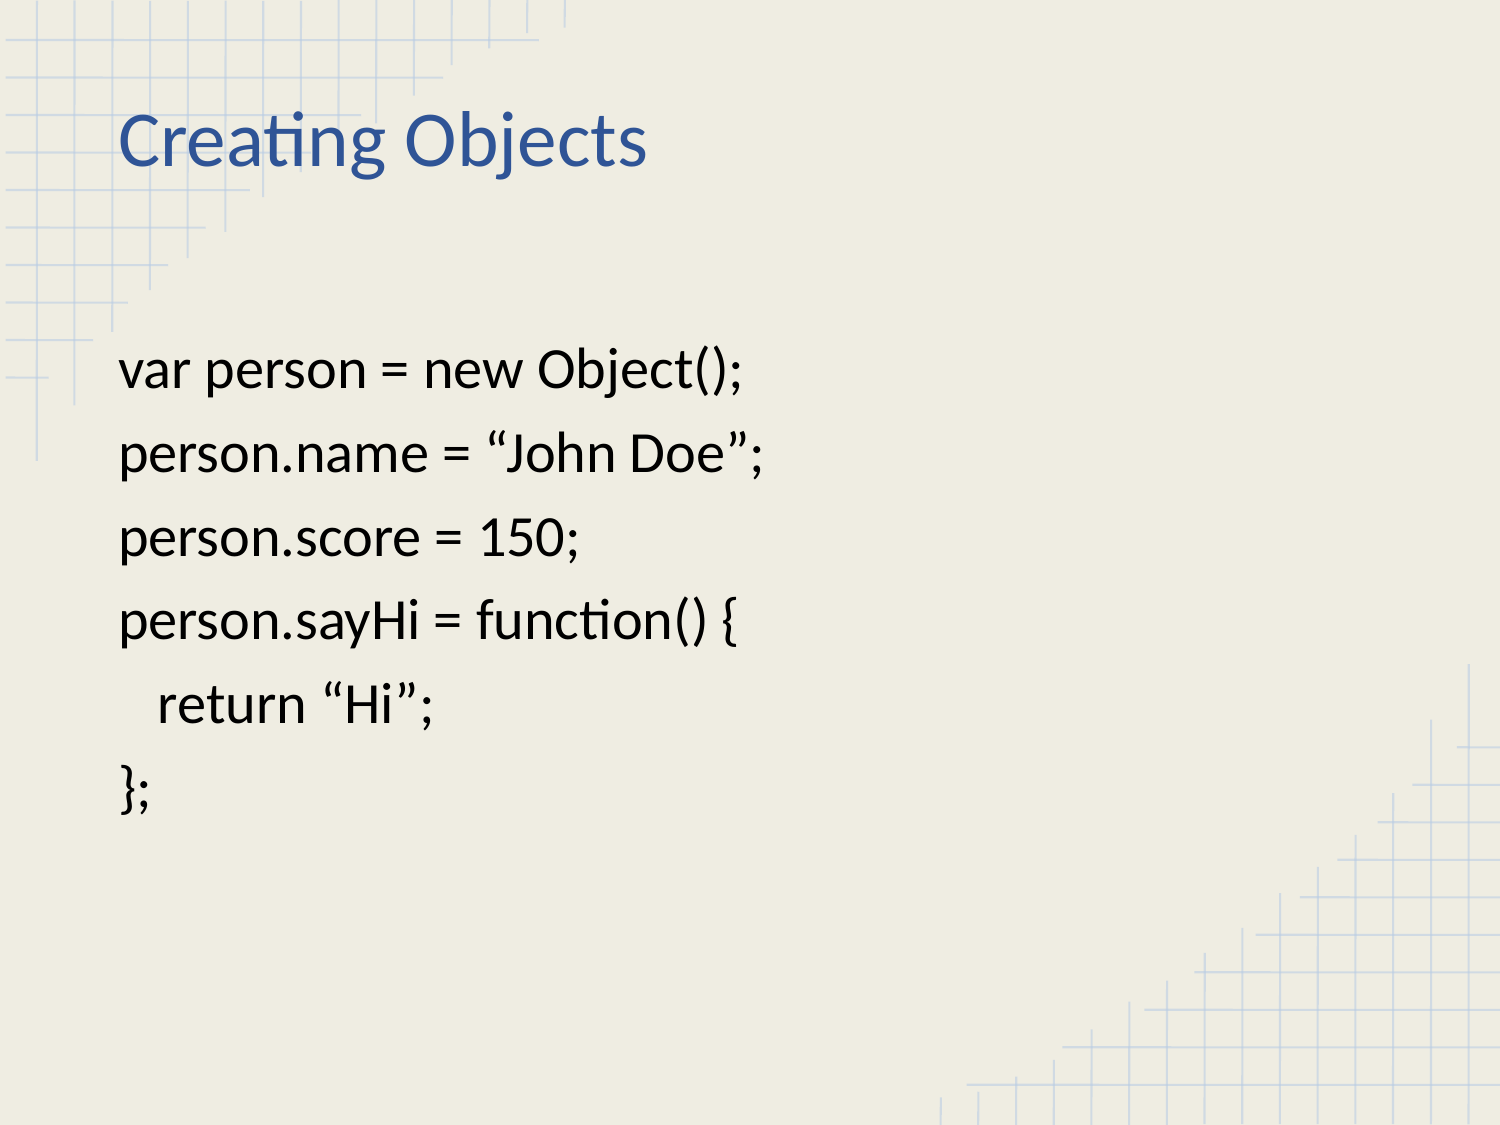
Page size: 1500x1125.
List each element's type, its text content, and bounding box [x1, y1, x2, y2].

title Creating Objects [103, 59, 1397, 222]
list var person = new Object(); person.name = “John Doe”; person.score = 150; person.sayHi = function() { return “Hi”; }; [103, 265, 1397, 1014]
